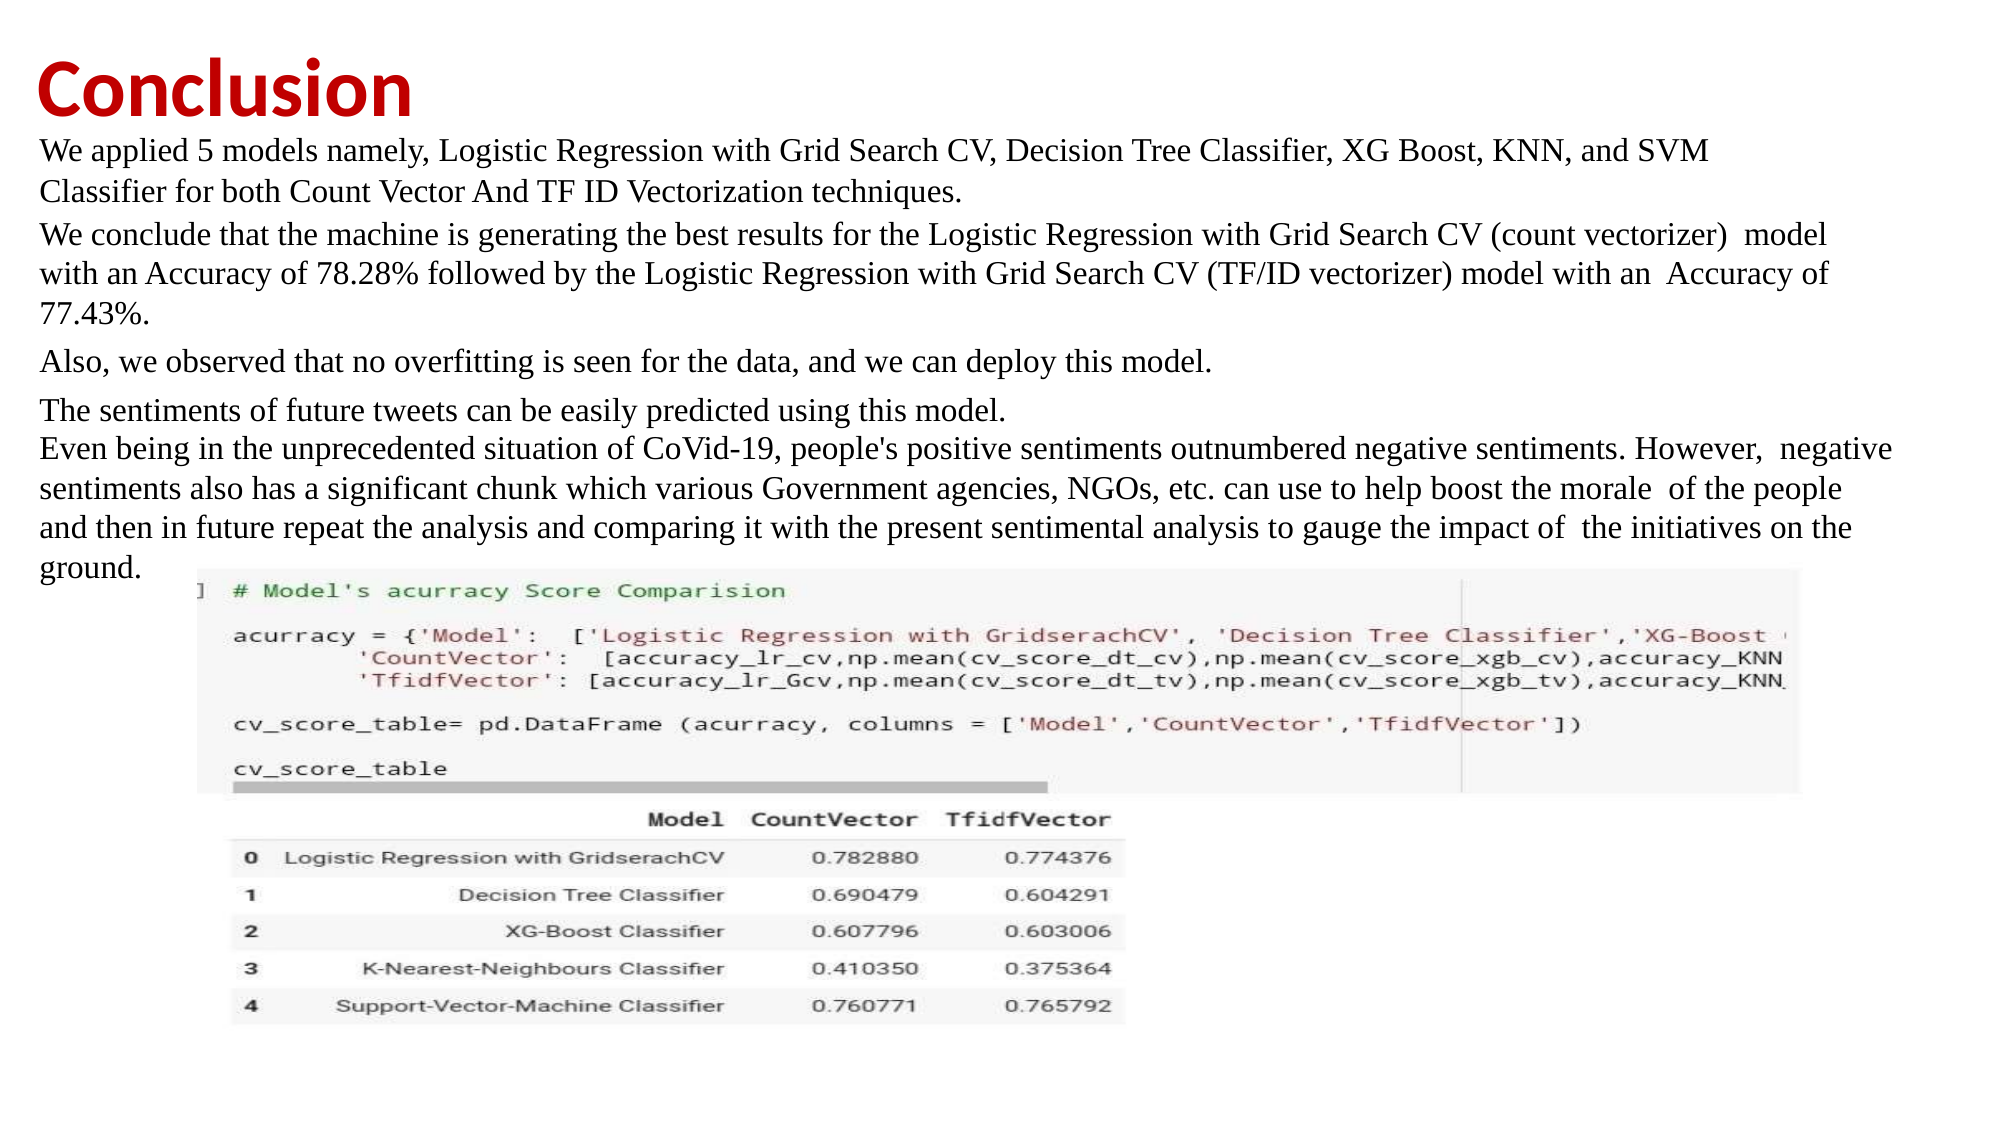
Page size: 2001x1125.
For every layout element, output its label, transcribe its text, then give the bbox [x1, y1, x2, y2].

picture [196, 562, 1804, 1032]
list We applied 5 models namely, Logistic Regression with Grid Search CV, Decision Tree Classifier, XG Boost, KNN, and SVM Classifier for both Count Vector And TF ID Vectorization techniques. We conclude that the machine is generating the best results for the Logistic Regression with Grid Search CV (count vectorizer) model with an Accuracy of 78.28% followed by the Logistic Regression with Grid Search CV (TF/ID vectorizer) model with an Accuracy of 77.43%. Also, we observed that no overfitting is seen for the data, and we can deploy this model. The sentiments of future tweets can be easily predicted using this model. Even being in the unprecedented situation of CoVid-19, people's positive sentiments outnumbered negative sentiments. However, negative sentiments also has a significant chunk which various Government agencies, NGOs, etc. can use to help boost the morale of the people and then in future repeat the analysis and comparing it with the present sentimental analysis to gauge the impact of the initiatives on the ground. [37, 126, 1902, 765]
title Conclusion [37, 33, 1415, 126]
